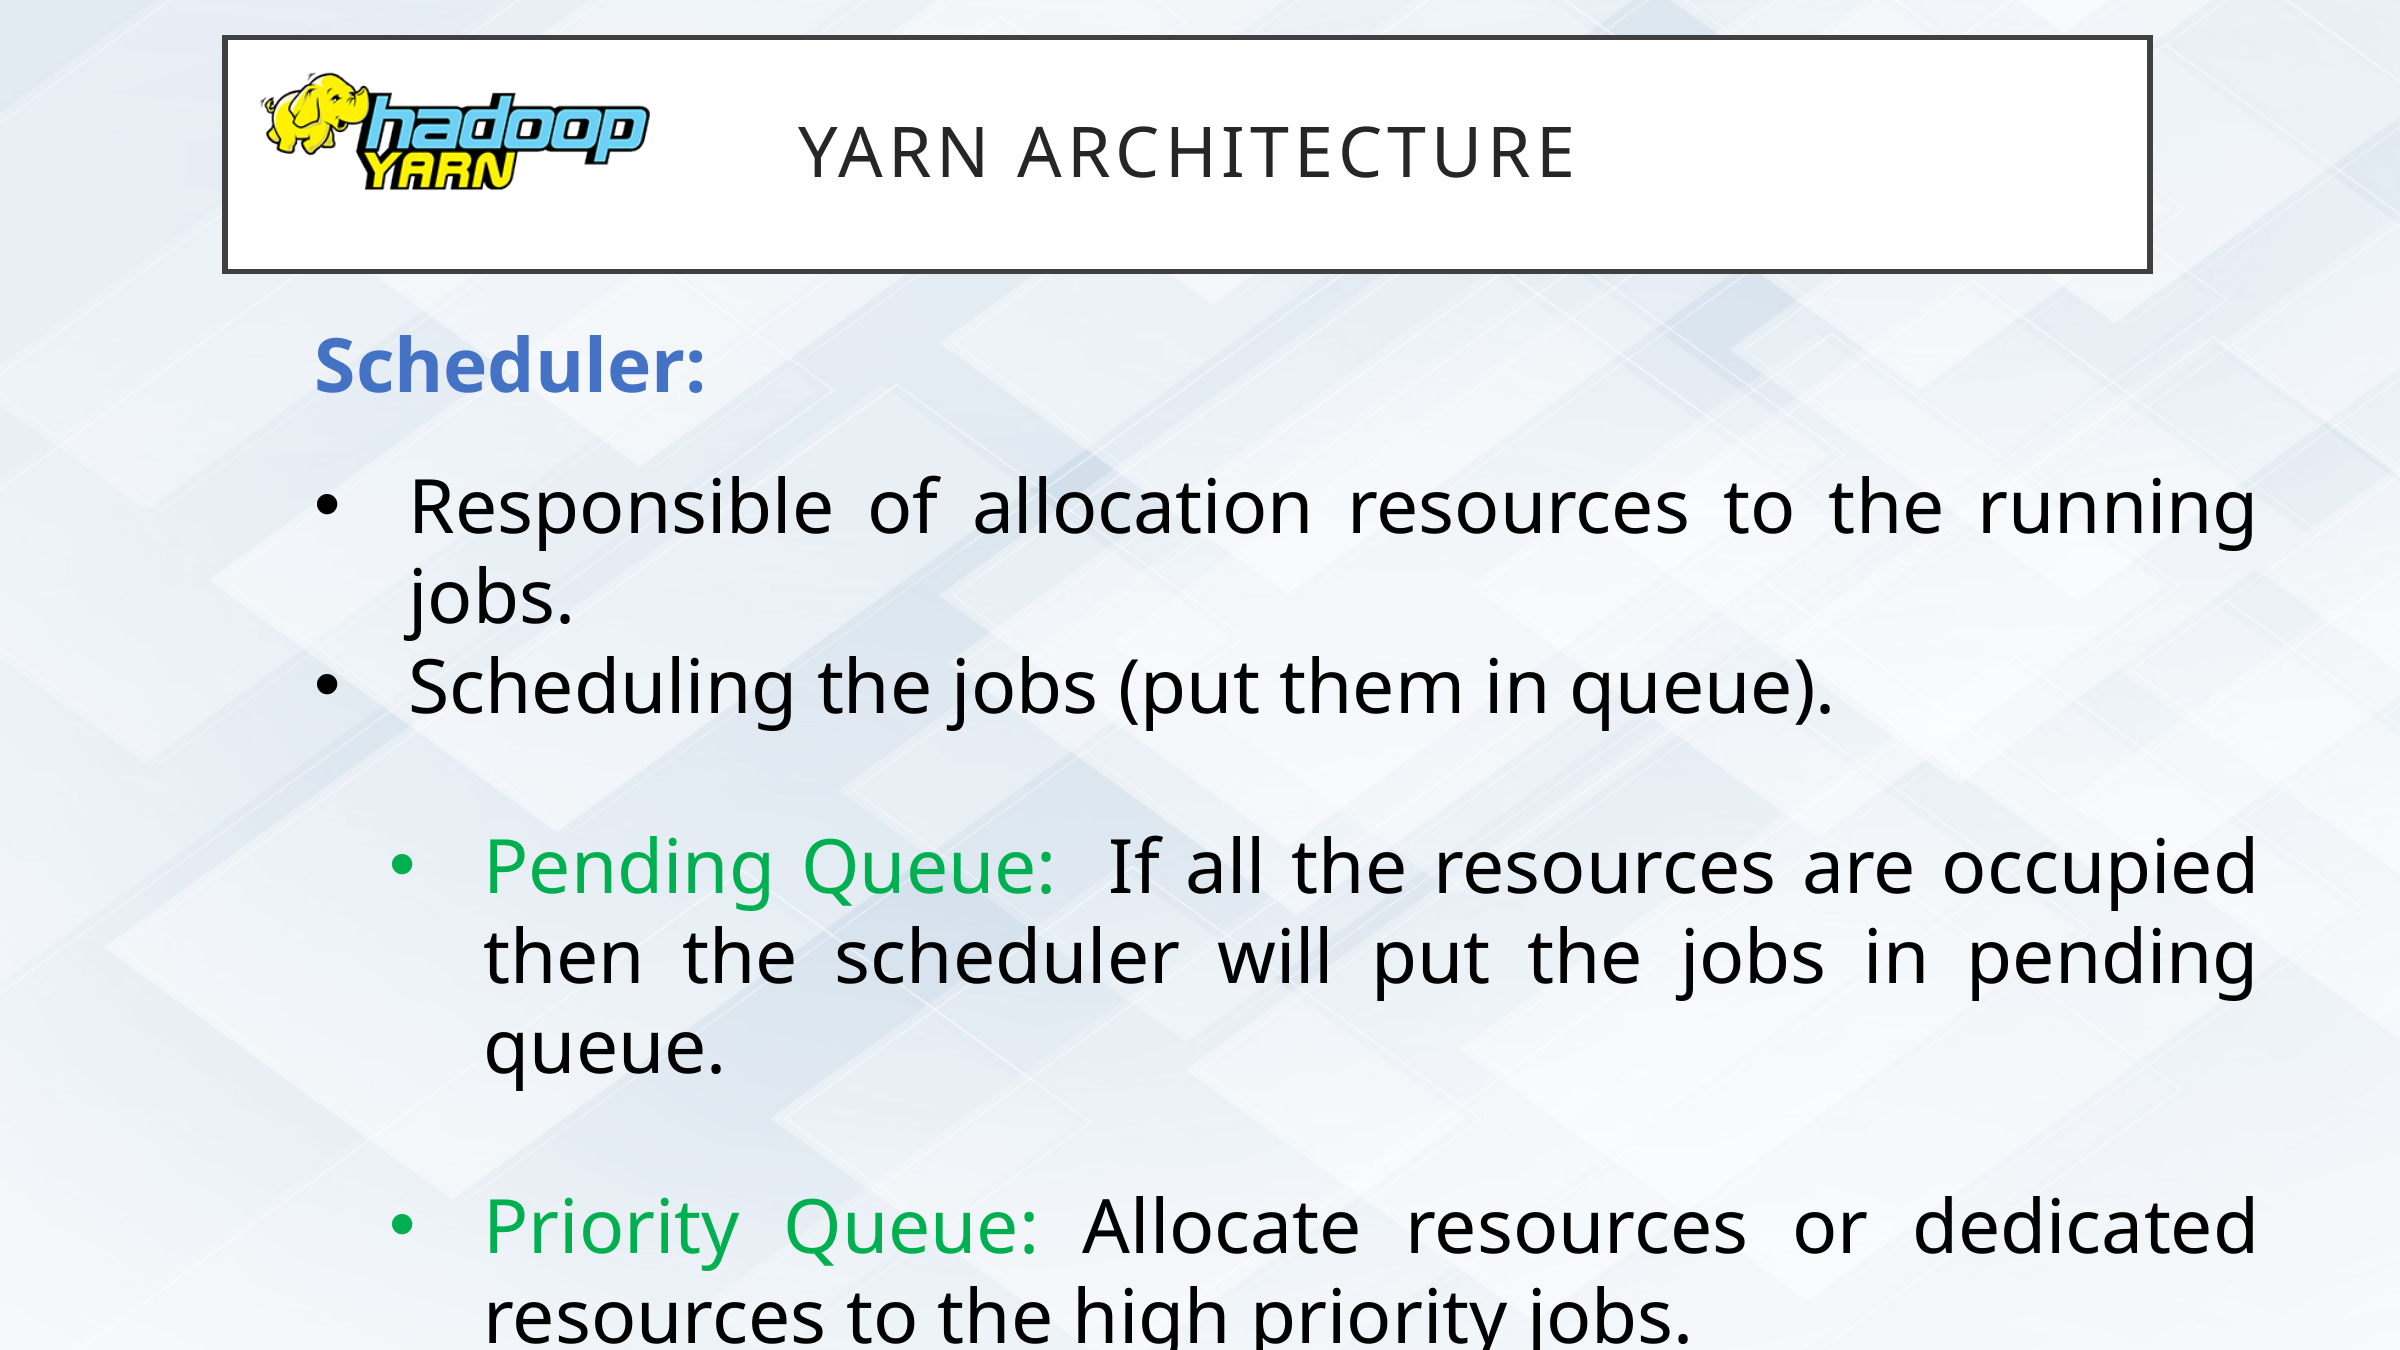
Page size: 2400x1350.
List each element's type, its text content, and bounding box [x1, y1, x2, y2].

picture [252, 2, 666, 265]
text_box Scheduler: [225, 309, 2125, 415]
text_box Responsible of allocation resources to the running jobs. Scheduling the jobs (put them in queue). Pending Queue: If all the resources are occupied then the scheduler will put the jobs in pending queue. Priority Queue: Allocate resources or dedicated resources to the high priority jobs. [225, 451, 2275, 1350]
title Yarn Architecture [222, 35, 2153, 274]
